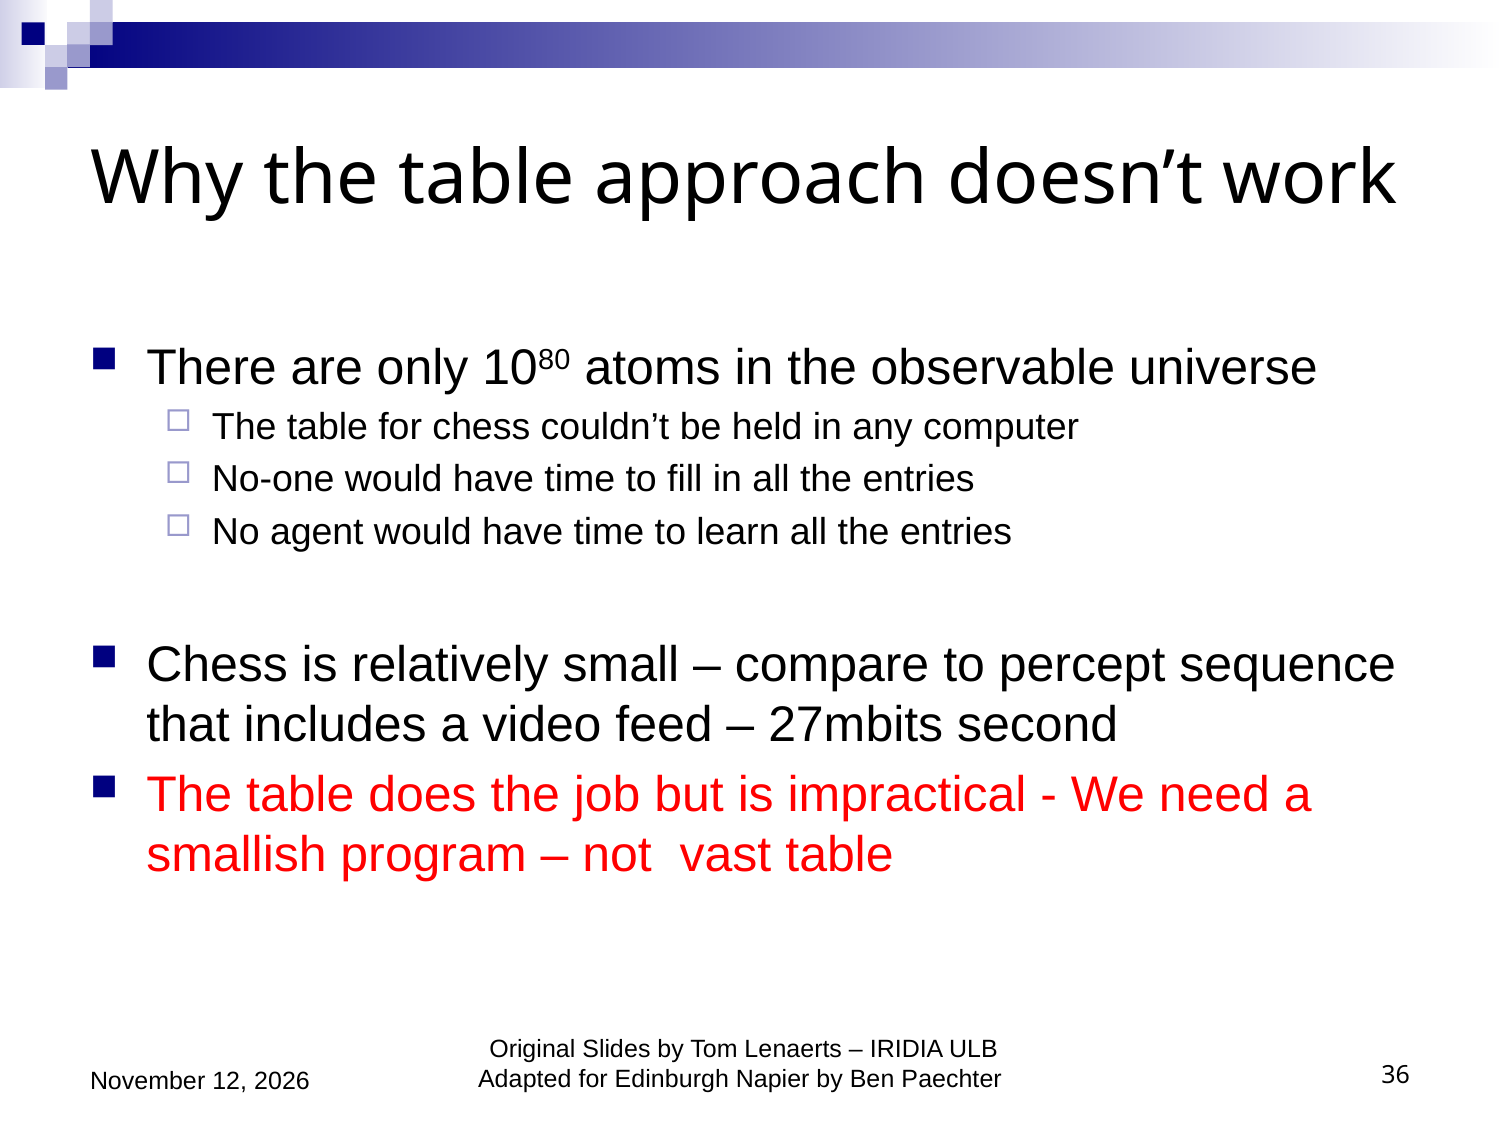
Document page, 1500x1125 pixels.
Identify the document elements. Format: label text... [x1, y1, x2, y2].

list There are only 1080 atoms in the observable universe The table for chess couldn’t be held in any computer No-one would have time to fill in all the entries No agent would have time to learn all the entries Chess is relatively small – compare to percept sequence that includes a video feed – 27mbits second The table does the job but is impractical - We need a smallish program – not vast table [75, 326, 1425, 965]
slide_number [75, 1024, 425, 1103]
slide_number 36 [1074, 1025, 1425, 1100]
footer Original Slides by Tom Lenaerts – IRIDIA ULB Adapted for Edinburgh Napier by Ben Paechter [454, 1025, 1034, 1100]
title Why the table approach doesn’t work [75, 125, 1425, 313]
